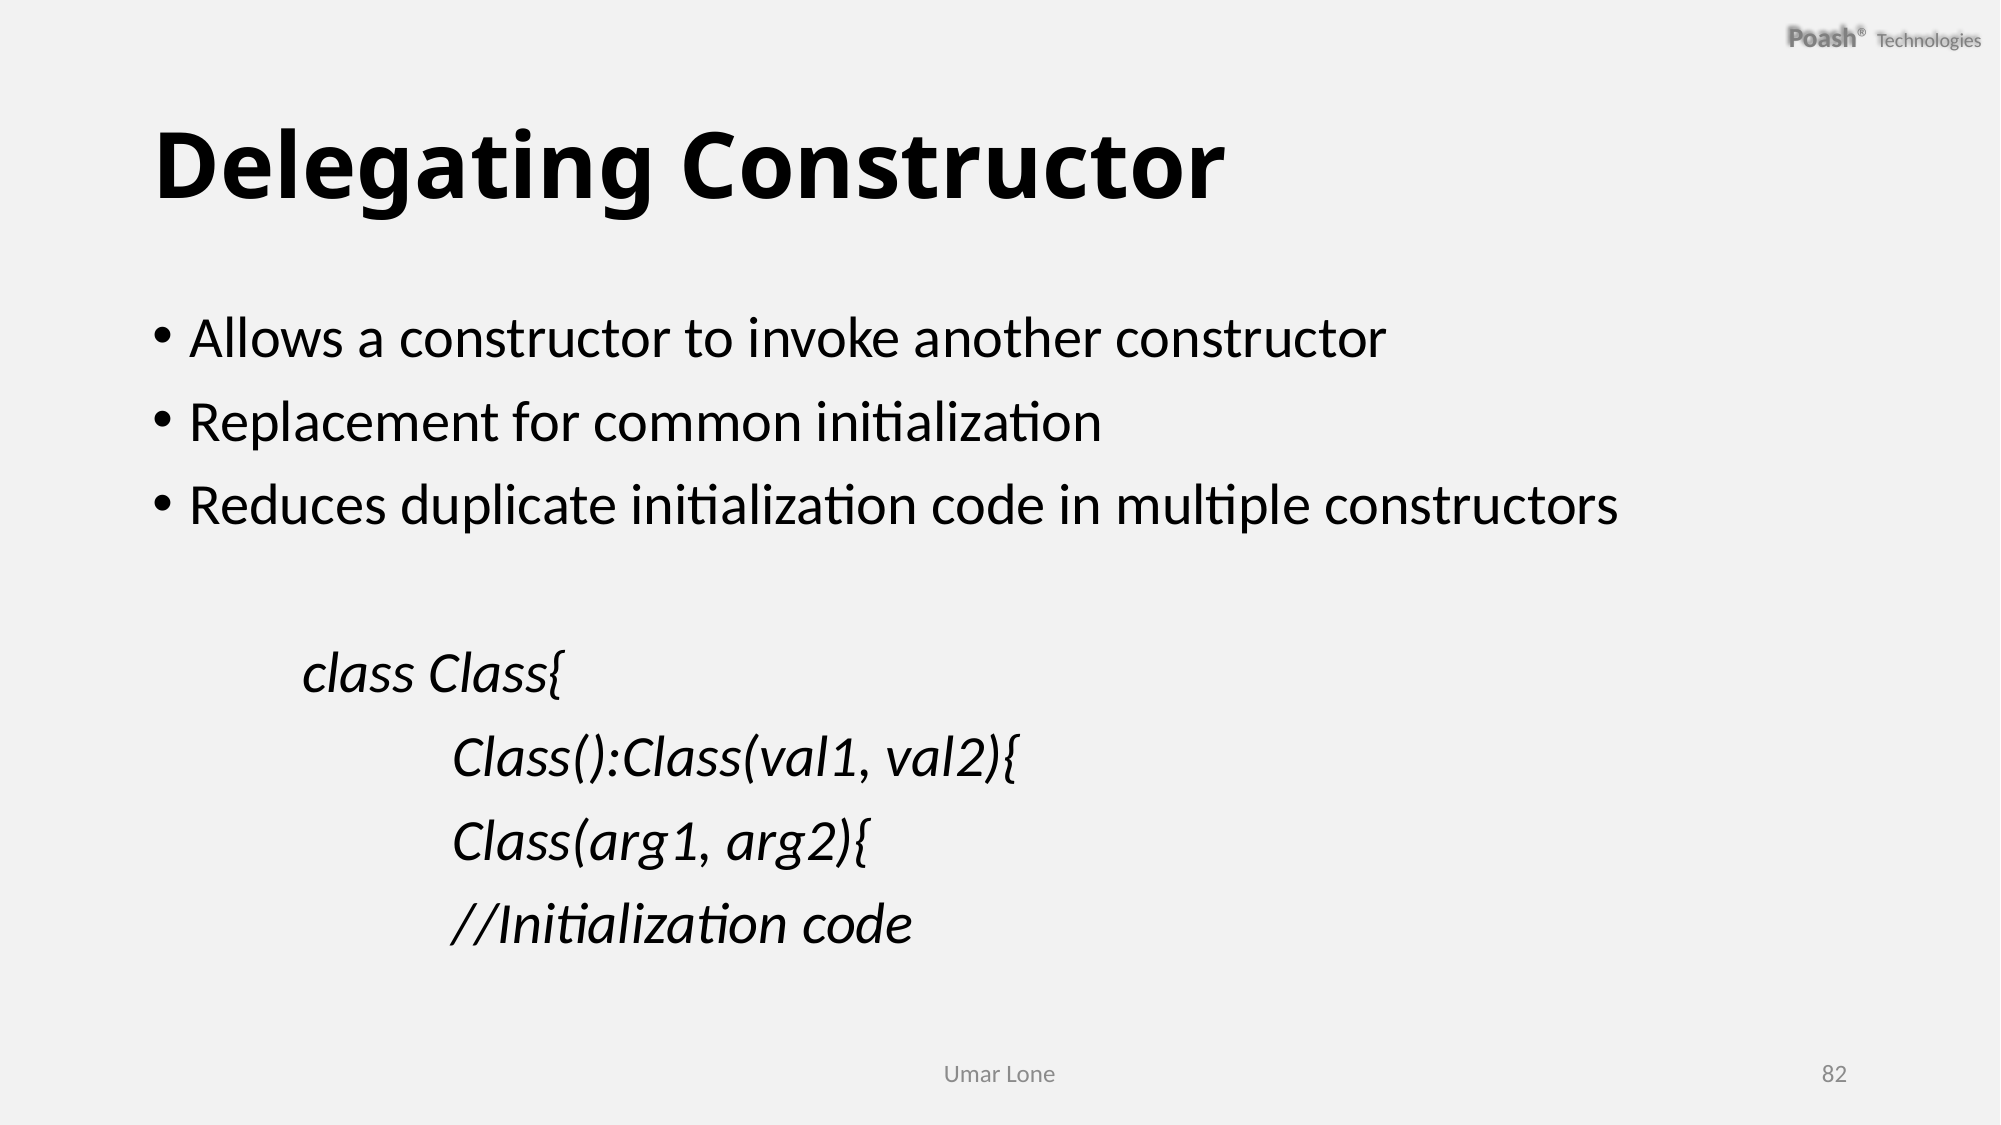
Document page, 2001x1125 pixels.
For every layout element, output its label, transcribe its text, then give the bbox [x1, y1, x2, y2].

slide_number 82 [1412, 1042, 1863, 1103]
title Delegating Constructor [137, 59, 1863, 278]
footer Umar Lone [662, 1042, 1338, 1103]
list Allows a constructor to invoke another constructor Replacement for common initialization Reduces duplicate initialization code in multiple constructors class Class{ Class():Class(val1, val2){ Class(arg1, arg2){ //Initialization code [137, 299, 1863, 1014]
